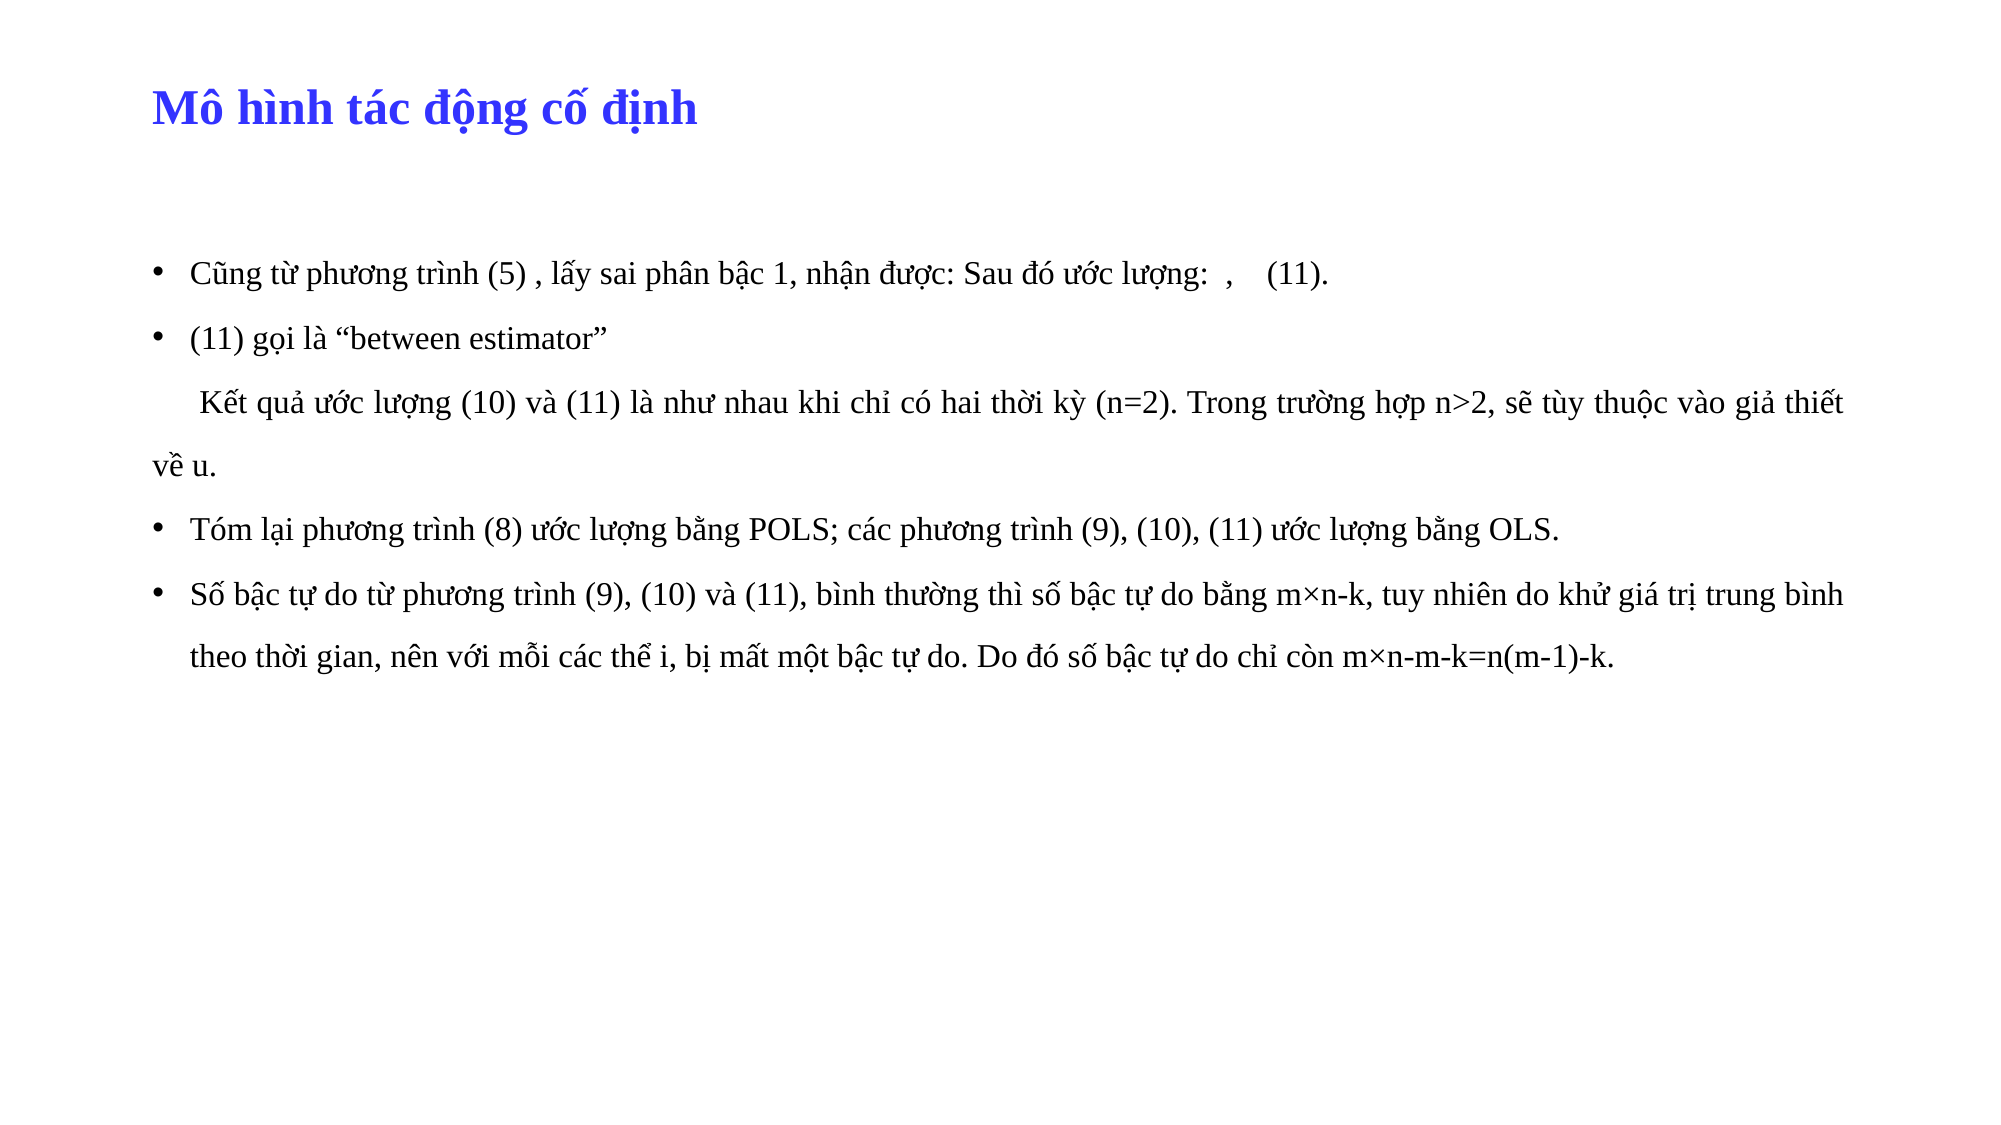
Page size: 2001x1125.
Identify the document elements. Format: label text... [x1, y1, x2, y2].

title Mô hình tác động cố định [137, 59, 1863, 157]
